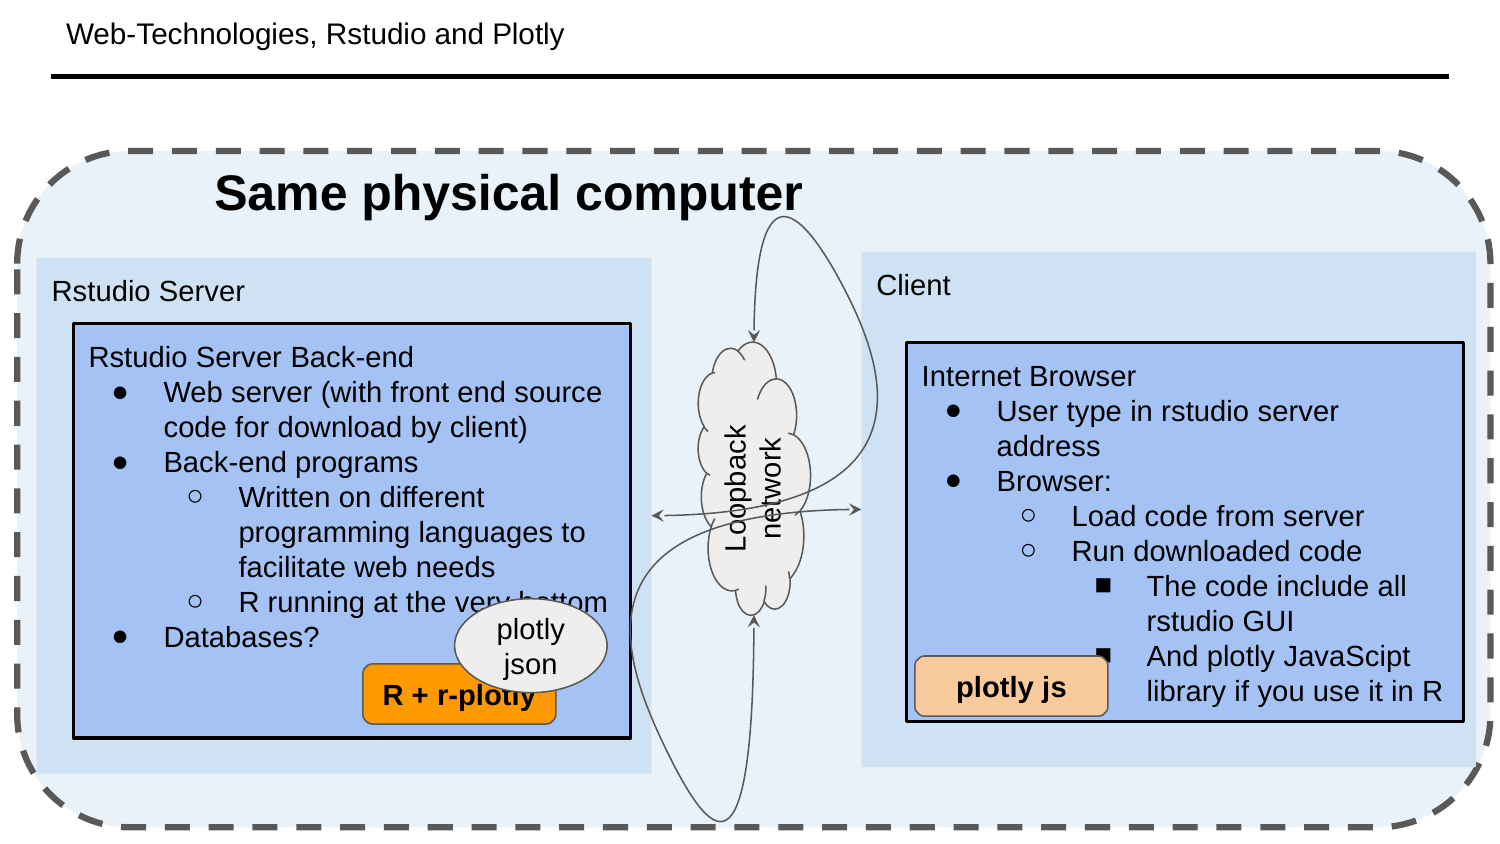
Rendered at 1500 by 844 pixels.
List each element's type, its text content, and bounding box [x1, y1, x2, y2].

text_box [861, 317, 1476, 768]
text_box Rstudio Server [36, 257, 652, 323]
text_box R + r-plotly [362, 663, 556, 725]
text_box Internet Browser User type in rstudio server address Browser: Load code from server Run downloaded code The code include all rstudio GUI And plotly JavaScipt library if you use it in R [906, 342, 1464, 722]
text_box Loopback network [707, 495, 804, 528]
text_box Loopback network [698, 342, 811, 512]
text_box [17, 150, 1491, 828]
text_box plotly js [914, 655, 1108, 717]
text_box Rstudio Server Back-end Web server (with front end source code for download by client) Back-end programs Written on different programming languages to facilitate web needs R running at the very bottom Databases? [73, 323, 631, 738]
title Web-Technologies, Rstudio and Plotly [51, 0, 1449, 67]
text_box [651, 478, 705, 516]
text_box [809, 478, 862, 510]
text_box Loopback network [708, 513, 804, 616]
text_box Client [861, 251, 1476, 317]
text_box Same physical computer [199, 145, 911, 236]
text_box plotly json [454, 598, 608, 693]
text_box [36, 323, 652, 774]
